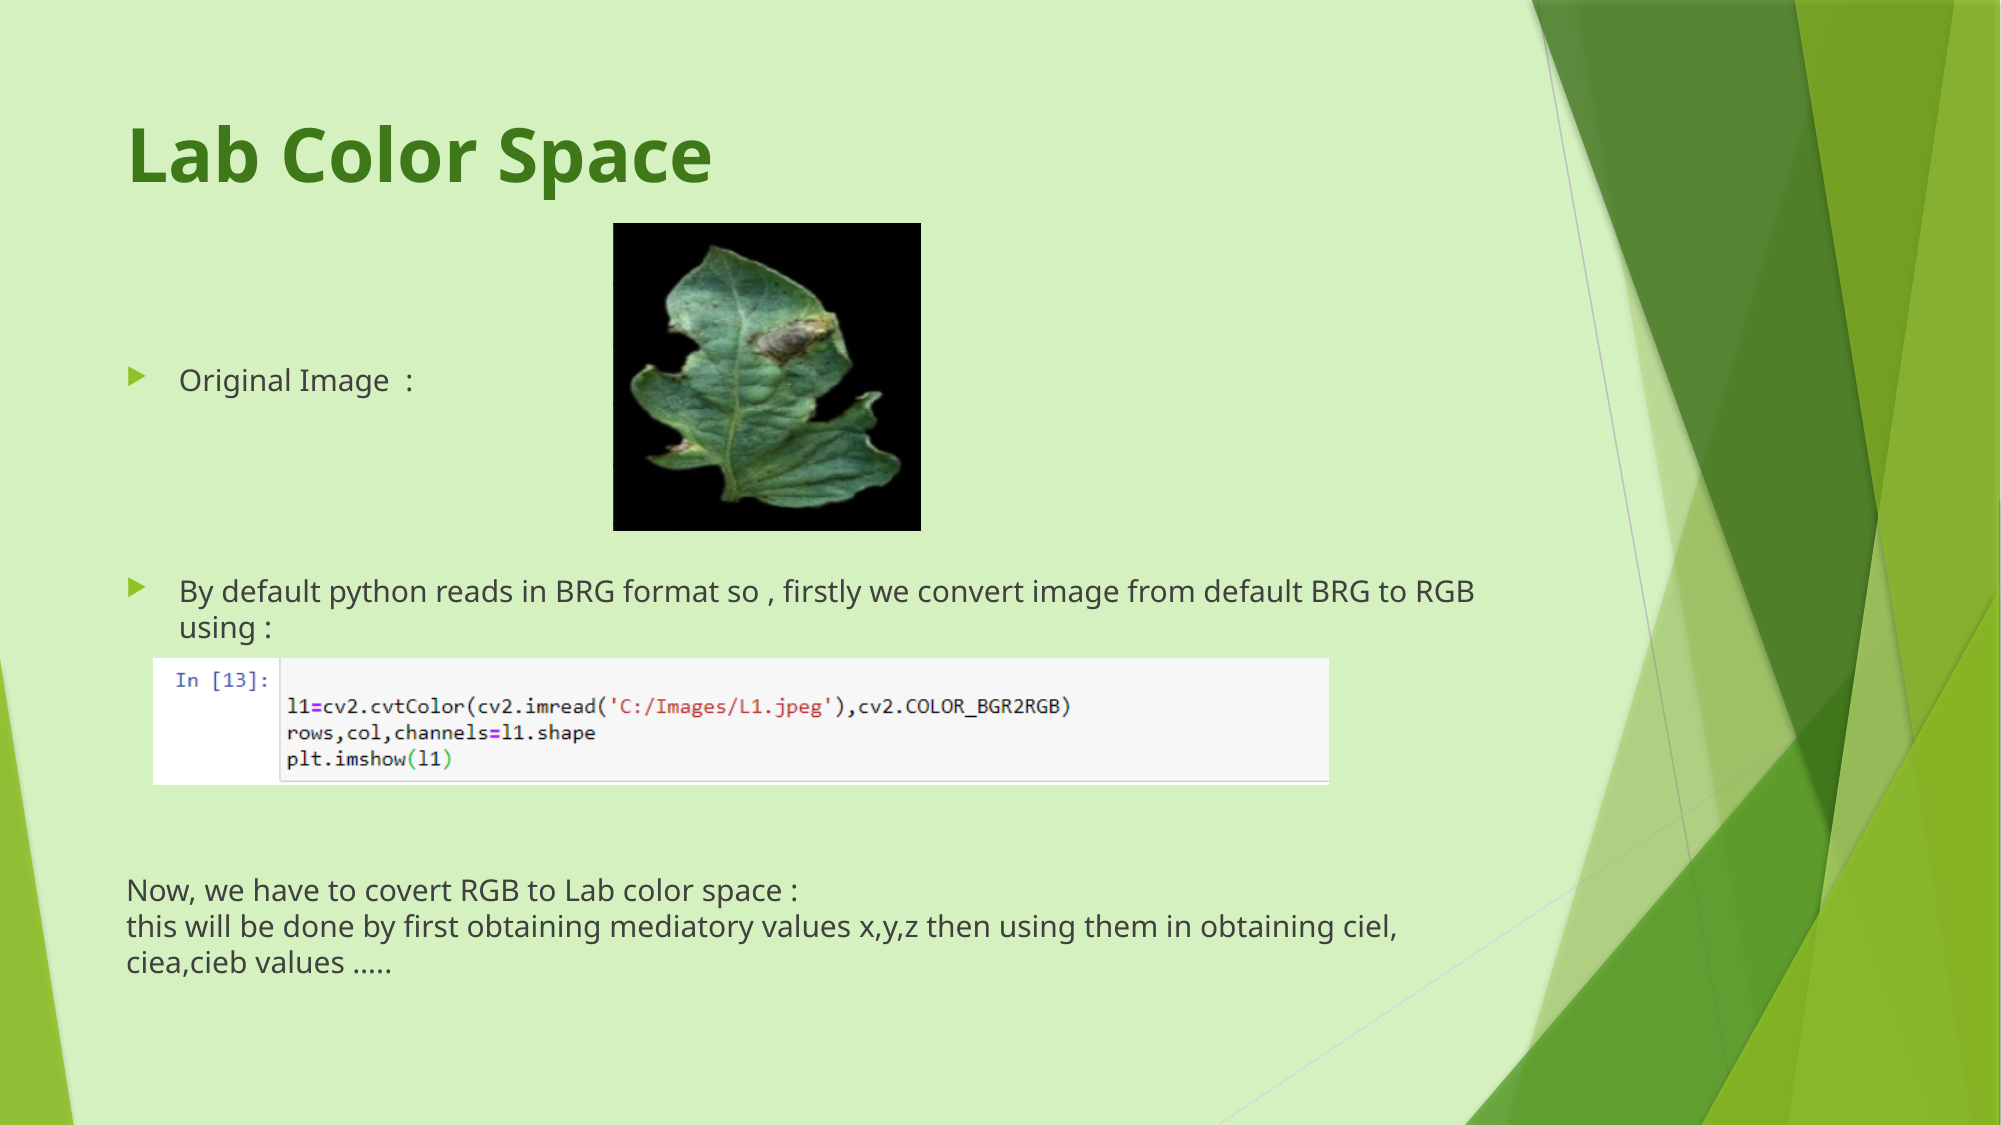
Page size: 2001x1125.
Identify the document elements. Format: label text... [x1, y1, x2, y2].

list Original Image : By default python reads in BRG format so , firstly we convert image from default BRG to RGB using : Now, we have to covert RGB to Lab color space : this will be done by first obtaining mediatory values x,y,z then using them in obtaining ciel, ciea,cieb values ….. [111, 354, 1522, 992]
title Lab Color Space [111, 99, 1522, 317]
picture [152, 657, 1330, 786]
picture [613, 223, 921, 531]
